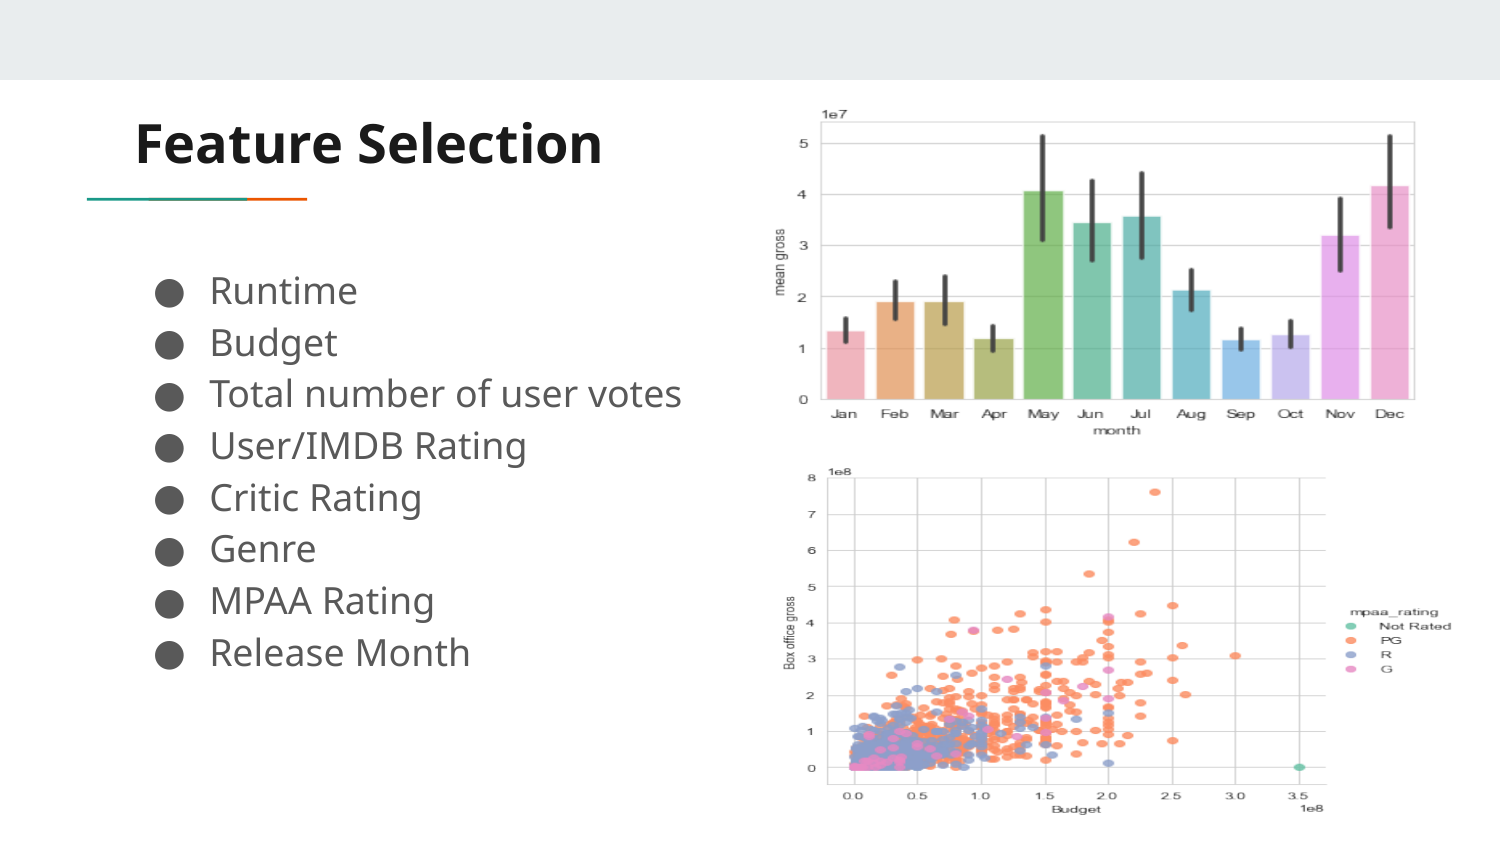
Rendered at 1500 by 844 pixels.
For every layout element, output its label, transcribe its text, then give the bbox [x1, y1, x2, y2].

list Runtime Budget Total number of user votes User/IMDB Rating Critic Rating Genre MPAA Rating Release Month [119, 245, 724, 731]
title Feature Selection [119, 94, 1381, 183]
picture [773, 461, 1466, 822]
picture [762, 101, 1433, 445]
